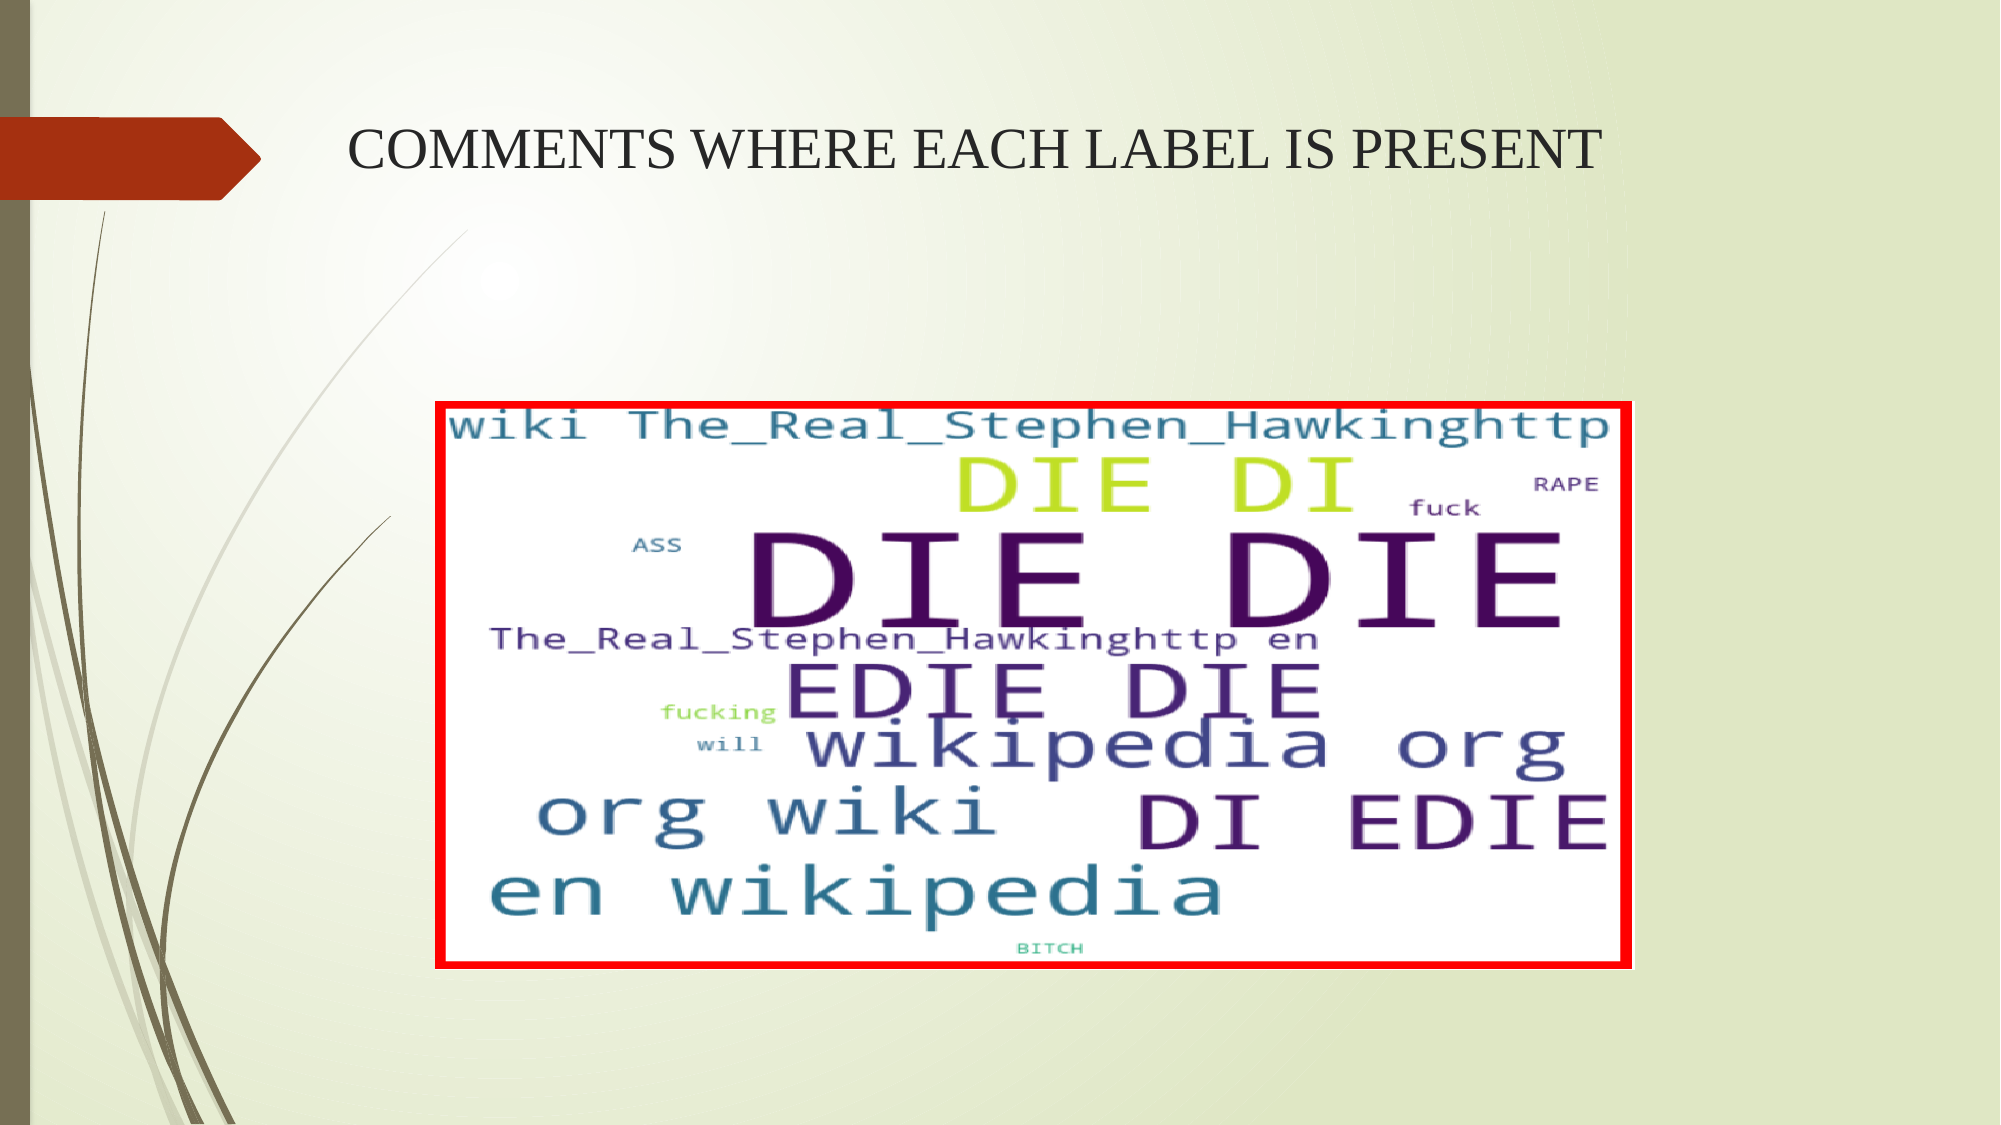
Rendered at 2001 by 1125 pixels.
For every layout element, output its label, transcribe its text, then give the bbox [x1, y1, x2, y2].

title COMMENTS WHERE EACH LABEL IS PRESENT [332, 102, 1888, 266]
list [435, 401, 1635, 970]
